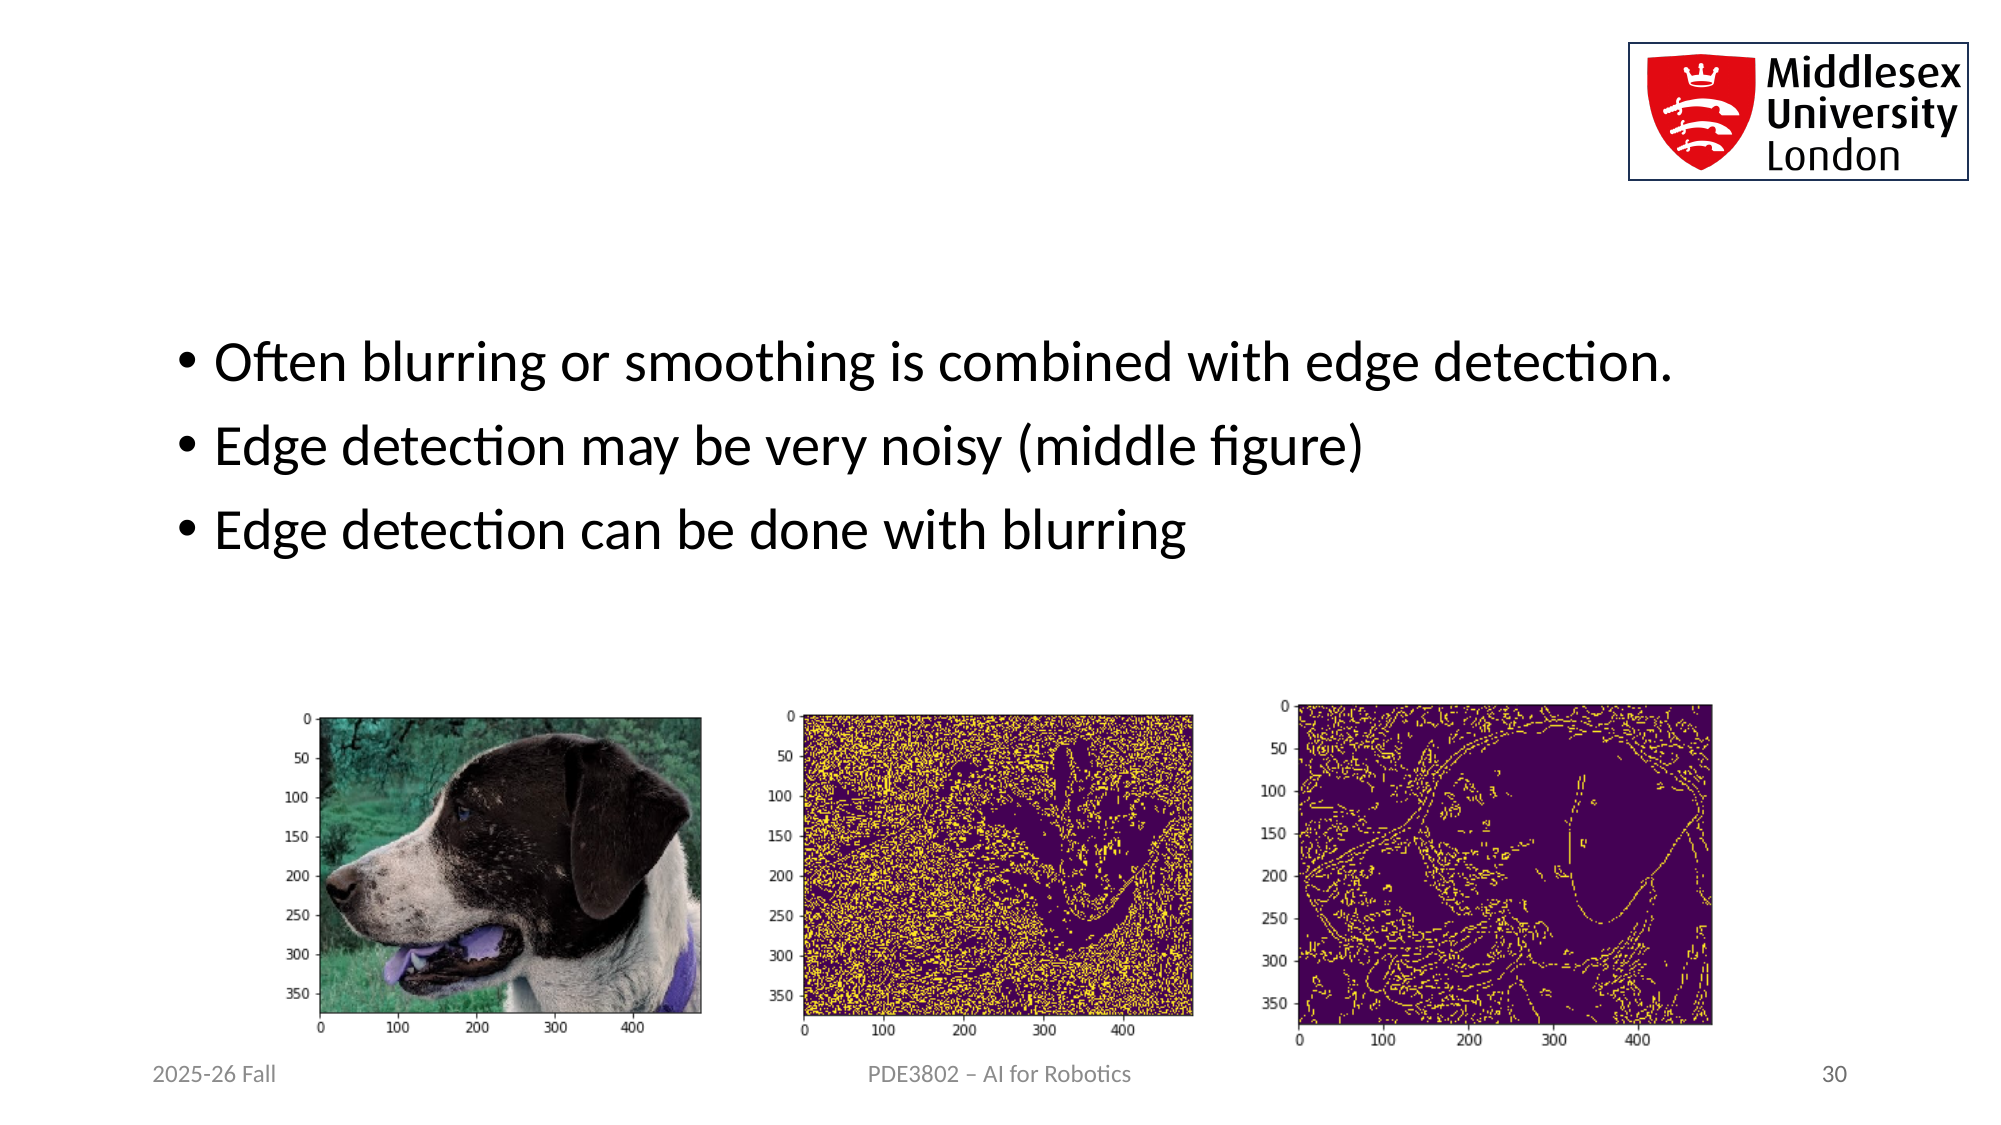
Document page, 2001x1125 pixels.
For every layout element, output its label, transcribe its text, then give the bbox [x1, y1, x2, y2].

picture [1630, 44, 1967, 179]
picture [758, 701, 1206, 1048]
slide_number 30 [1412, 1042, 1863, 1103]
picture [274, 704, 714, 1045]
picture [1250, 690, 1726, 1059]
slide_number 2025-26 Fall [137, 1042, 588, 1103]
list Often blurring or smoothing is combined with edge detection. Edge detection may be very noisy (middle figure) Edge detection can be done with blurring [162, 324, 1709, 643]
footer PDE3802 – AI for Robotics [662, 1042, 1338, 1103]
